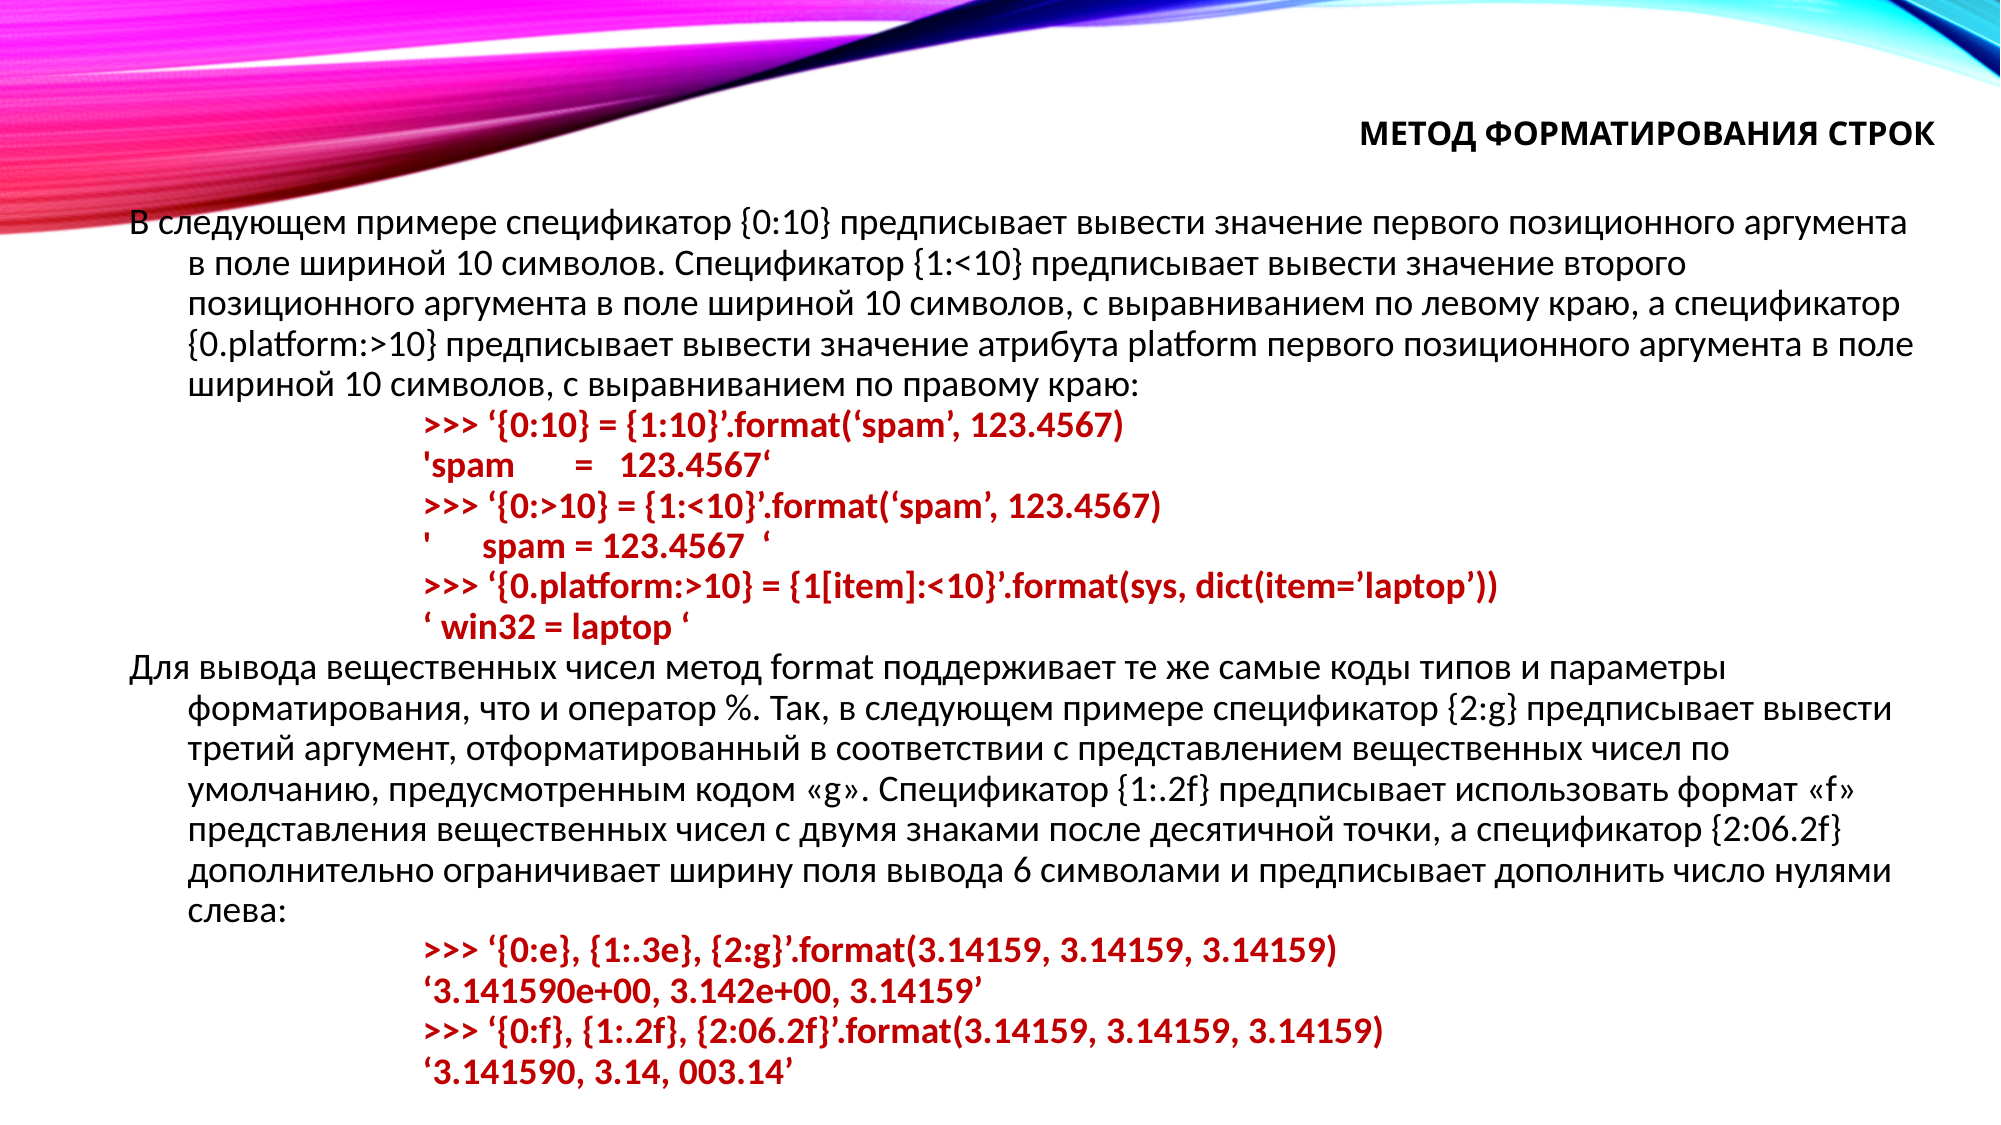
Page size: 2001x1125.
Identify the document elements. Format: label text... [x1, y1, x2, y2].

picture [1890, 0, 2000, 75]
text_box В следующем примере спецификатор {0:10} предписывает вывести значение первого позиционного аргумента в поле шириной 10 символов. Спецификатор {1:<10} предписывает вывести значение второго позиционного аргумента в поле шириной 10 символов, с выравниванием по левому краю, а спецификатор {0.platform:>10} предписывает вывести значение атрибута platform первого позиционного аргумента в поле шириной 10 символов, с выравниванием по правому краю: >>> ‘{0:10} = {1:10}’.format(‘spam’, 123.4567) 'spam = 123.4567‘ >>> ‘{0:>10} = {1:<10}’.format(‘spam’, 123.4567) ' spam = 123.4567 ‘ >>> ‘{0.platform:>10} = {1[item]:<10}’.format(sys, dict(item=’laptop’)) ‘ win32 = laptop ‘ Для вывода вещественных чисел метод format поддерживает те же самые коды типов и параметры форматирования, что и оператор %. Так, в следующем примере спецификатор {2:g} предписывает вывести третий аргумент, отформатированный в соответствии с представлением вещественных чисел по умолчанию, предусмотренным кодом «g». Спецификатор {1:.2f} предписывает использовать формат «f» представления вещественных чисел с двумя знаками после десятичной точки, а спецификатор {2:06.2f} дополнительно ограничивает ширину поля вывода 6 символами и предписывает дополнить число нулями слева: >>> ‘{0:e}, {1:.3e}, {2:g}’.format(3.14159, 3.14159, 3.14159) ‘3.141590e+00, 3.142e+00, 3.14159’ >>> ‘{0:f}, {1:.2f}, {2:06.2f}’.format(3.14159, 3.14159, 3.14159) ‘3.141590, 3.14, 003.14’ [114, 149, 1934, 1125]
picture [1910, 0, 2000, 45]
picture [0, 0, 2000, 237]
title Метод форматирования строк [182, 108, 1950, 235]
